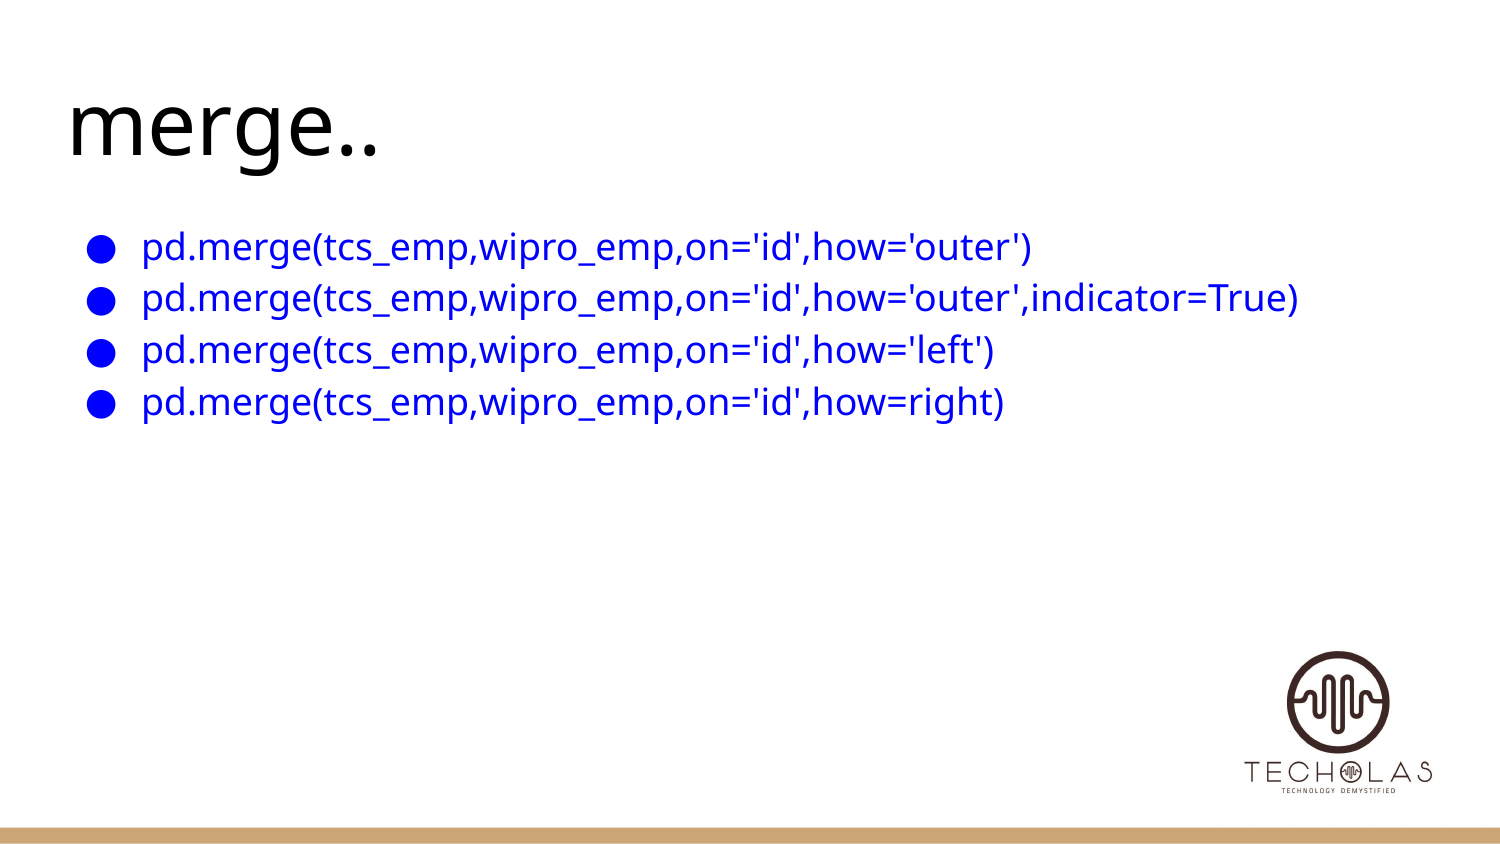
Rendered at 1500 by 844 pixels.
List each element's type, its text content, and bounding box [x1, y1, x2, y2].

title merge.. [51, 51, 1449, 189]
list pd.merge(tcs_emp,wipro_emp,on='id',how='outer') pd.merge(tcs_emp,wipro_emp,on='id',how='outer',indicator=True) pd.merge(tcs_emp,wipro_emp,on='id',how='left') pd.merge(tcs_emp,wipro_emp,on='id',how=right) [51, 200, 1449, 752]
picture [1190, 613, 1500, 827]
